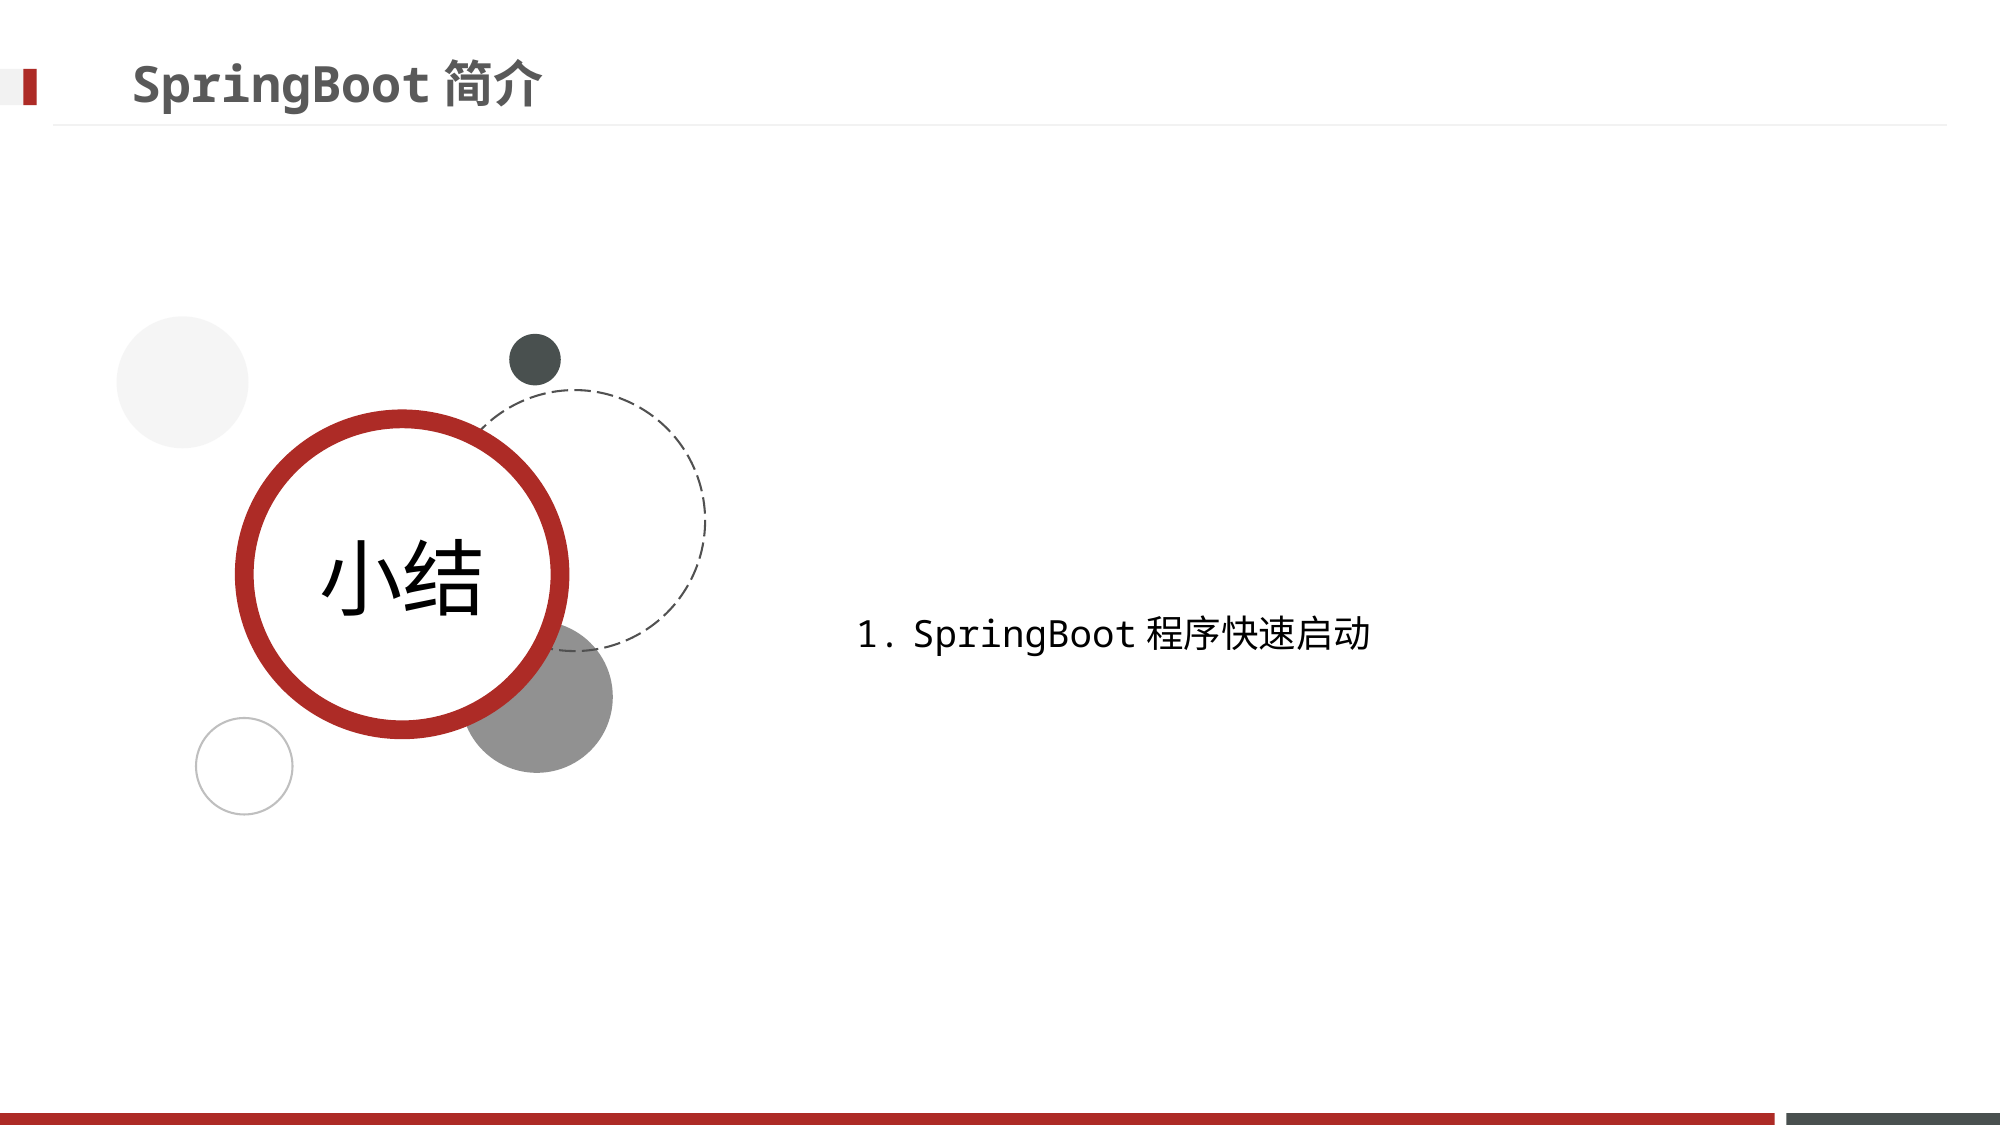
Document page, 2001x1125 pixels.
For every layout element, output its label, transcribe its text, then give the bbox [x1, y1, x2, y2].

title SpringBoot简介 [116, 40, 1556, 125]
list SpringBoot程序快速启动 [841, 239, 1786, 980]
